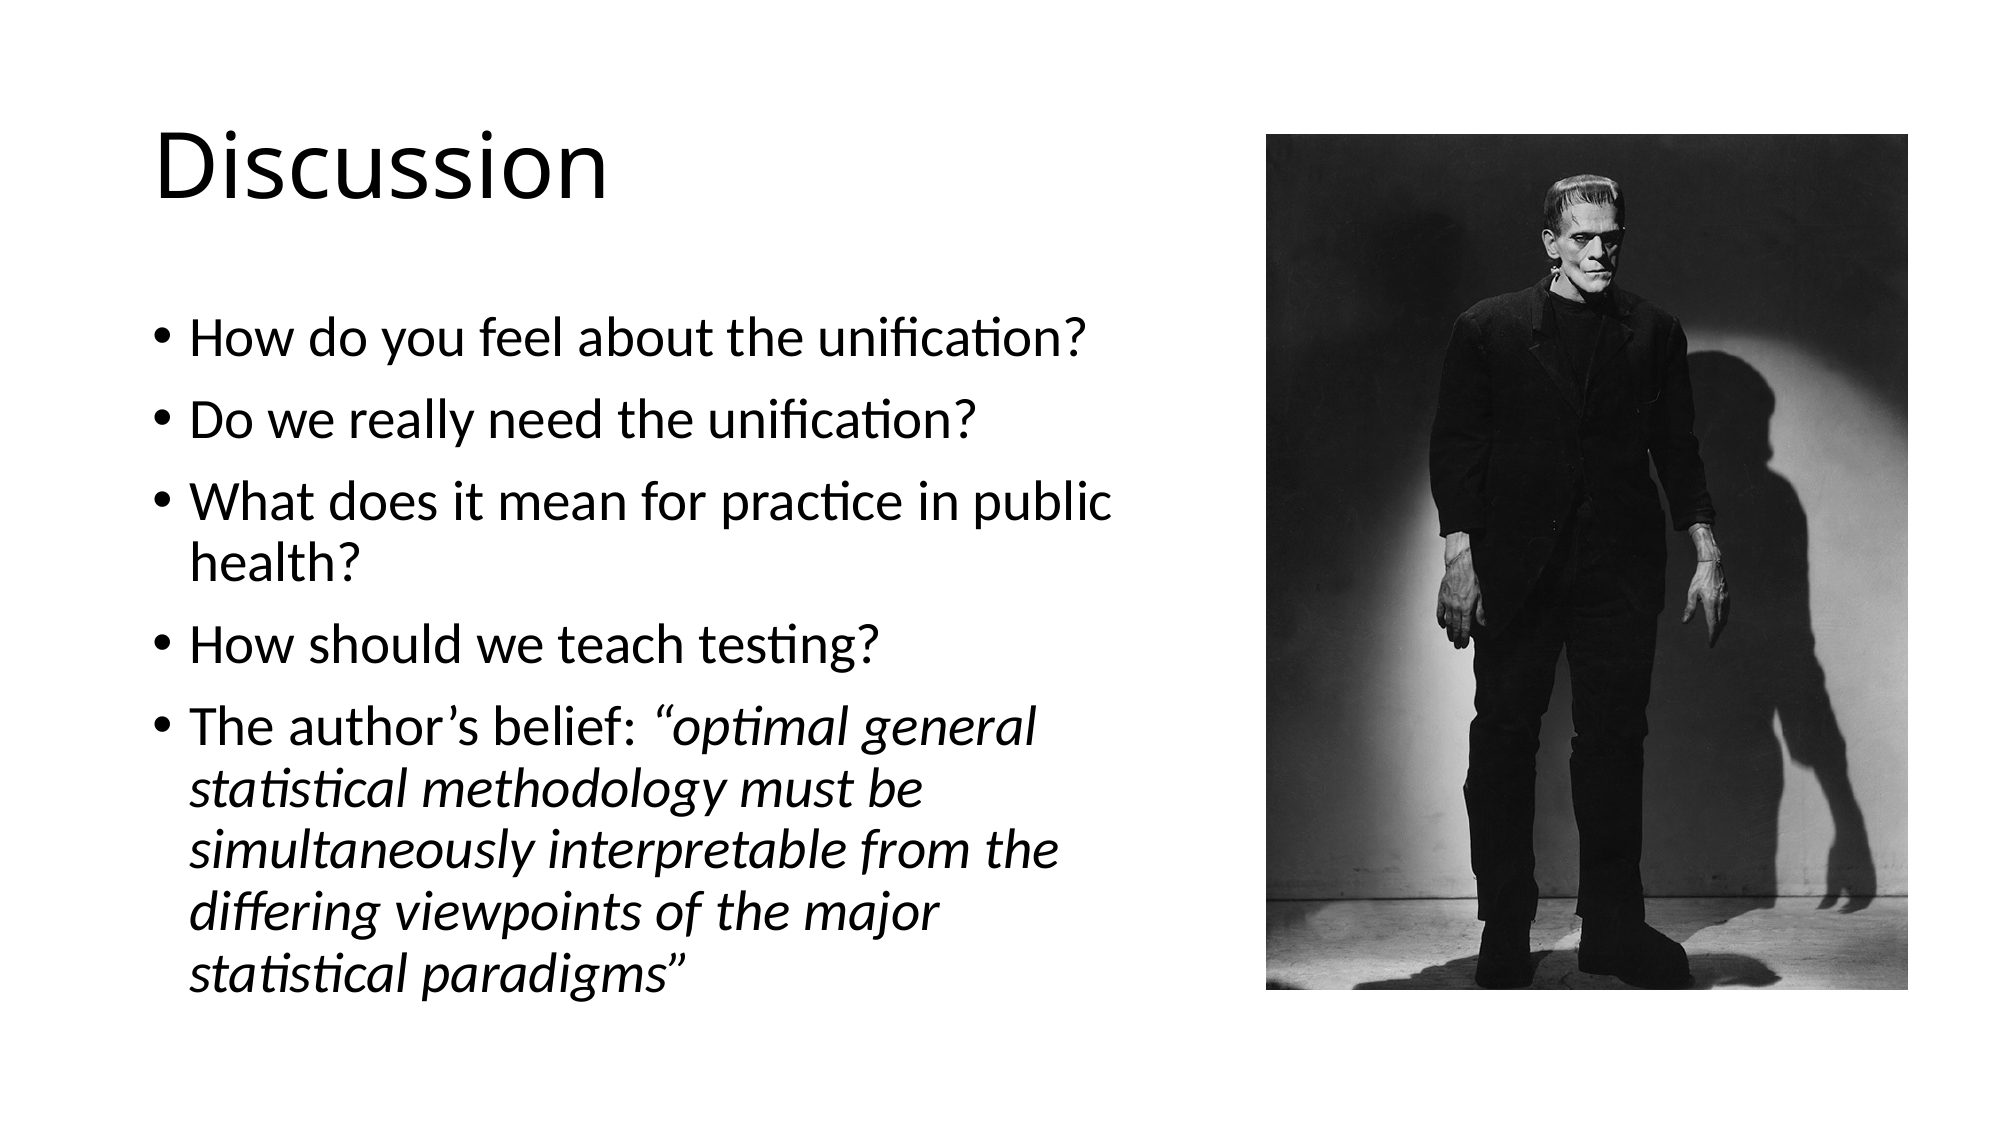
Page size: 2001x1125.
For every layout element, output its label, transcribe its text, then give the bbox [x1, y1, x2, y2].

list How do you feel about the unification? Do we really need the unification? What does it mean for practice in public health? How should we teach testing? The author’s belief: “optimal general statistical methodology must be simultaneously interpretable from the differing viewpoints of the major statistical paradigms” [137, 299, 1133, 1014]
picture [1265, 134, 1908, 991]
title Discussion [137, 59, 1863, 278]
